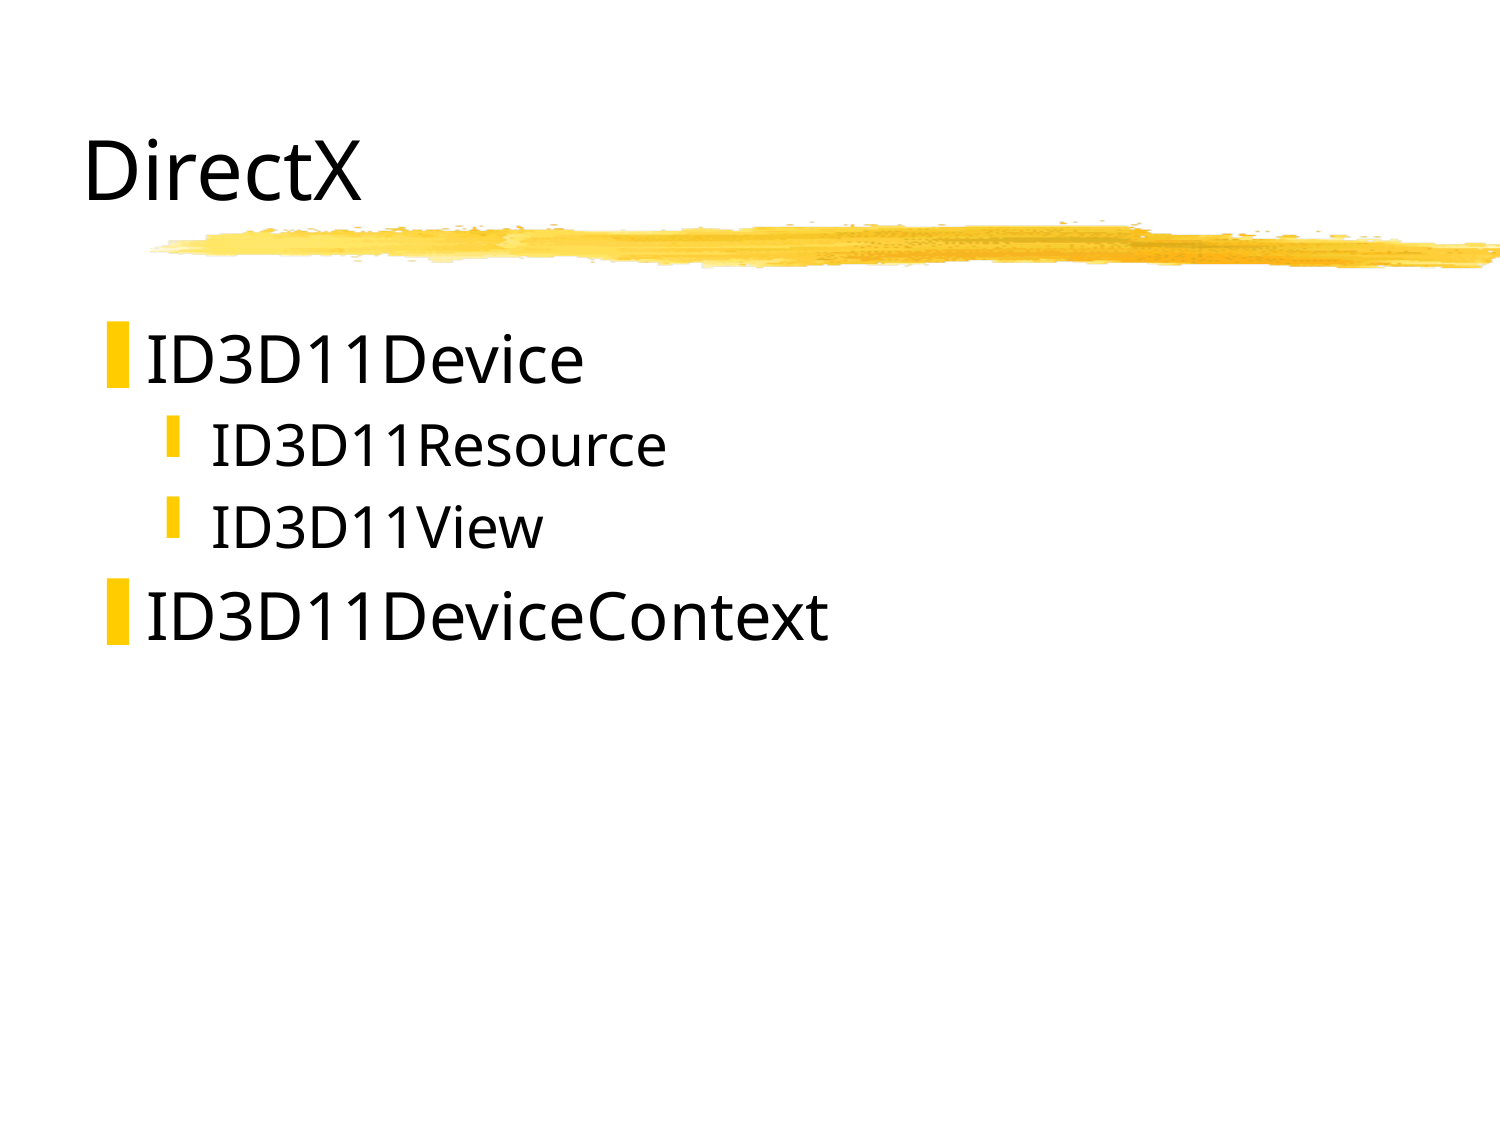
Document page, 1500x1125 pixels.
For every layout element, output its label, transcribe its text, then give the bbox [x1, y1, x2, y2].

picture [150, 215, 1500, 279]
list ID3D11Device ID3D11Resource ID3D11View ID3D11DeviceContext [74, 309, 1417, 994]
title DirectX [66, 37, 1342, 226]
